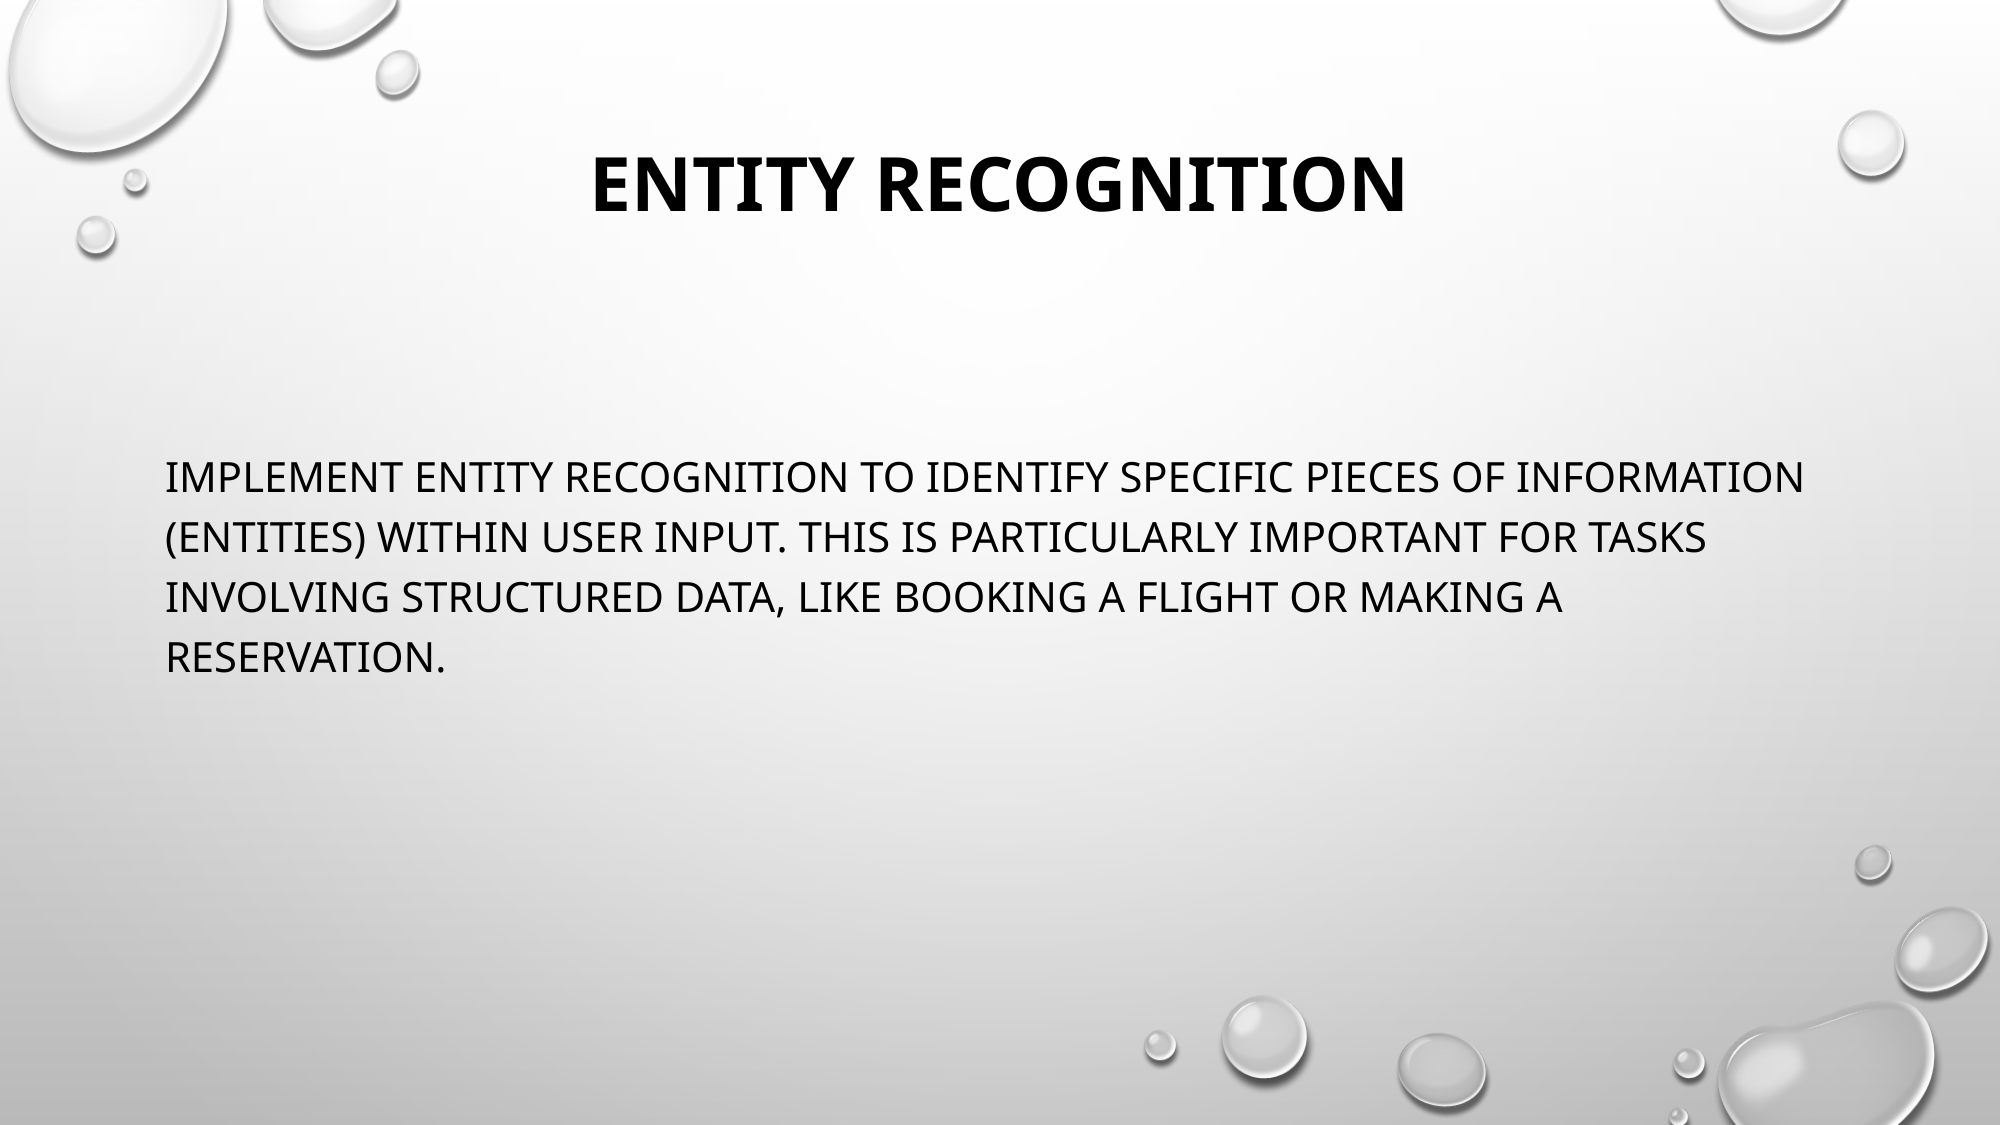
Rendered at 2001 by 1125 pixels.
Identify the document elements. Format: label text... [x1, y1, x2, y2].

picture [0, 0, 2000, 1125]
list Implement entity recognition to identify specific pieces of information (entities) within user input. This is particularly important for tasks involving structured data, like booking a flight or making a reservation. [150, 433, 1851, 816]
title Entity Recognition [149, 101, 1851, 364]
